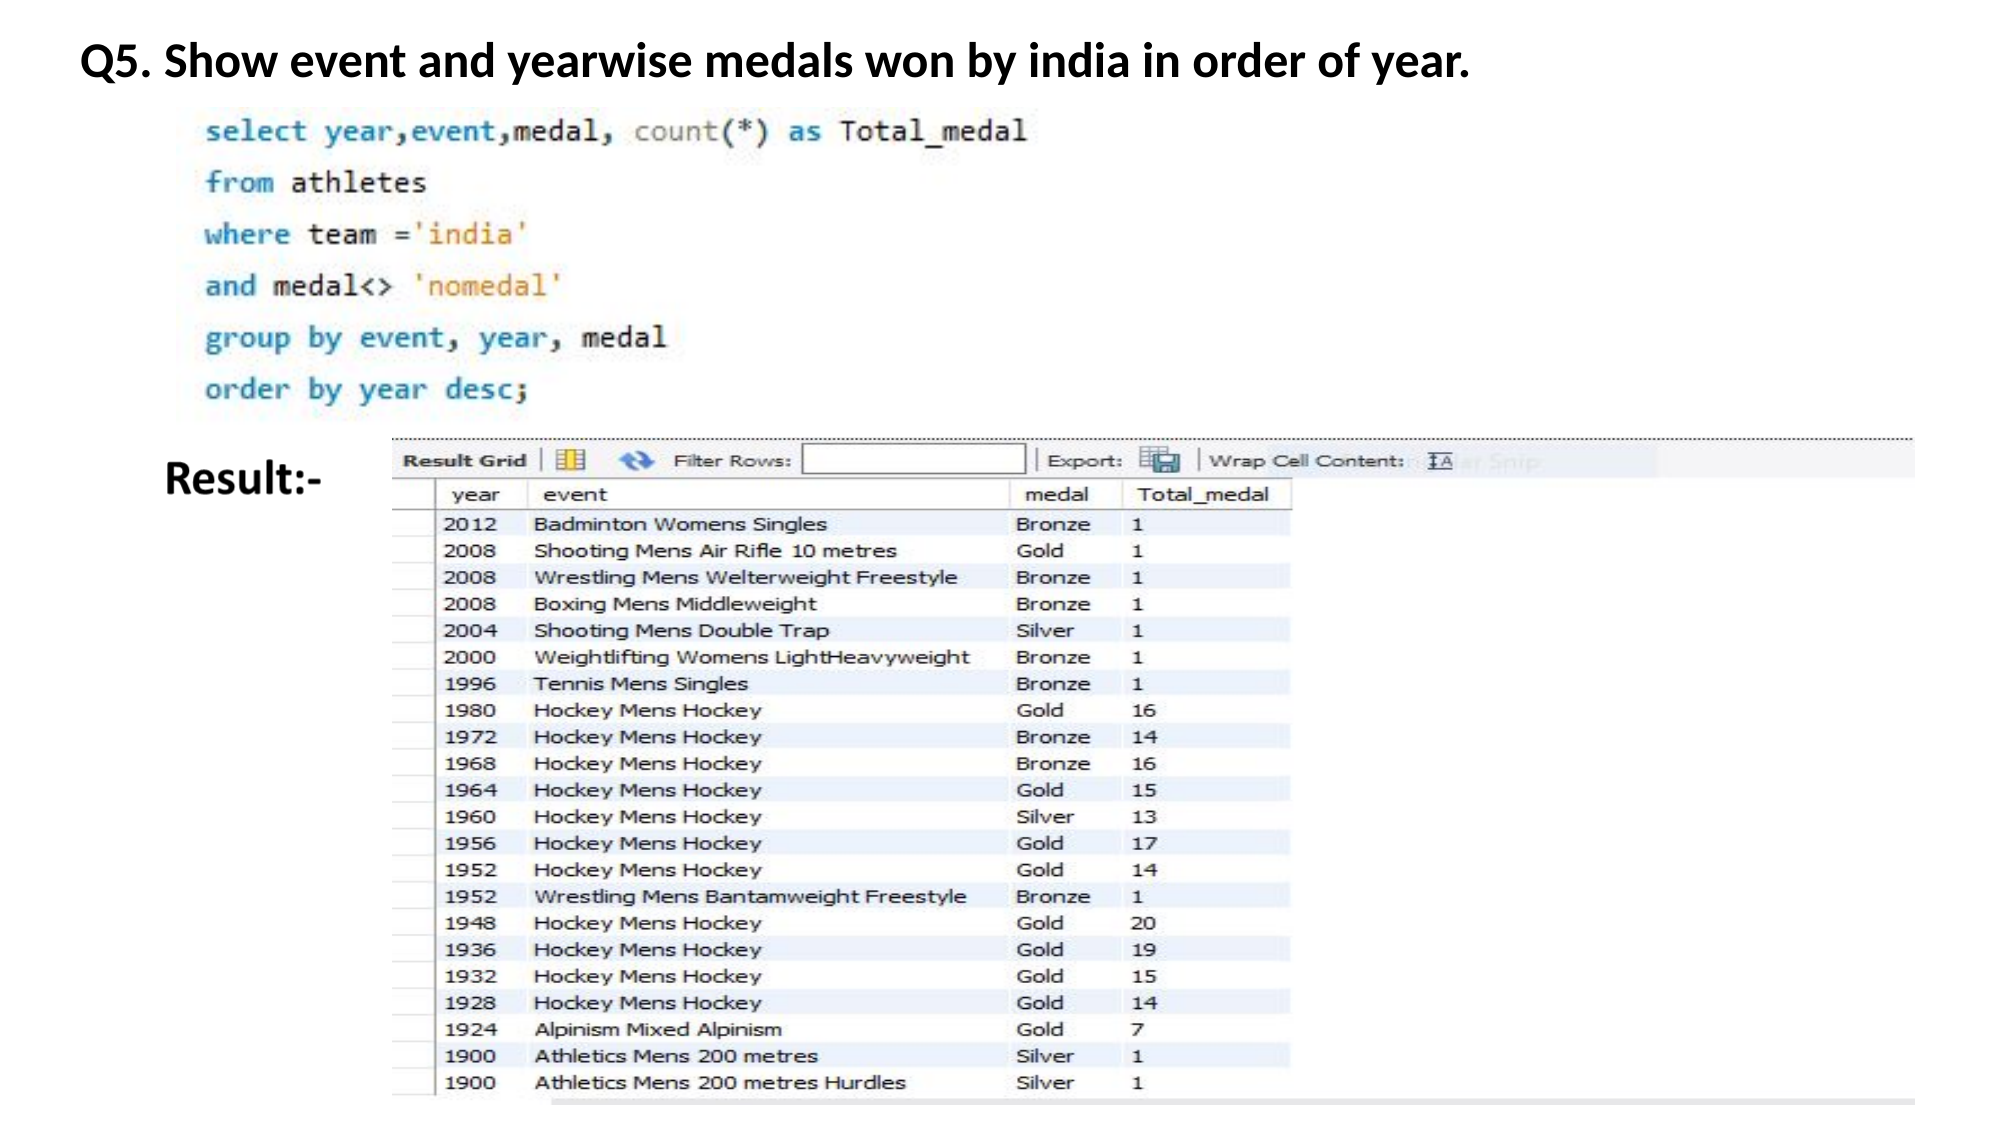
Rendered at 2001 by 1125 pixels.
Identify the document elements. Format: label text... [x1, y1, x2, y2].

picture [133, 107, 1915, 1105]
text_box Q5. Show event and yearwise medals won by india in order of year. [65, 20, 1607, 96]
